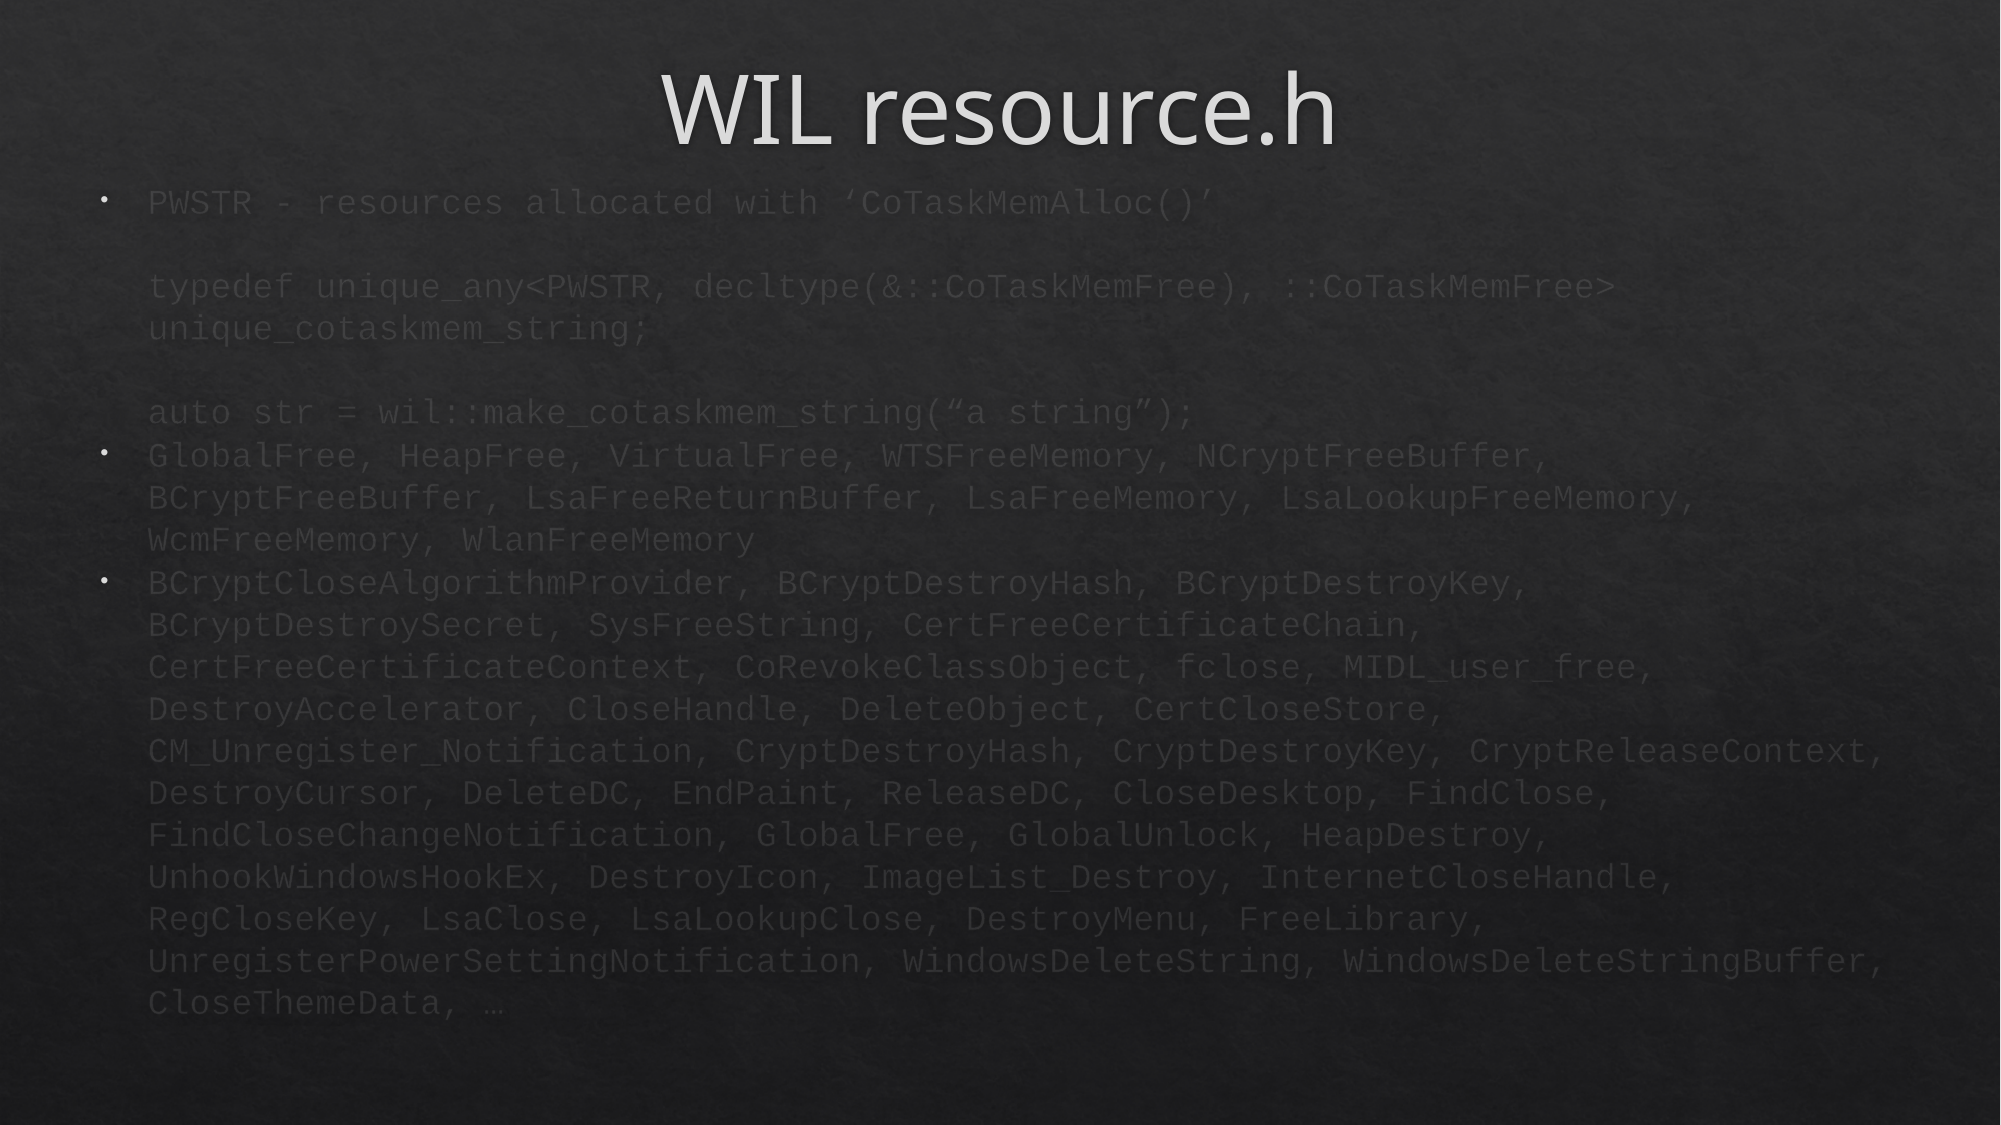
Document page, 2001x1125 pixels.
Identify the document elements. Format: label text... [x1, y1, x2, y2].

title WIL resource.h [198, 38, 1804, 166]
subtitle PWSTR - resources allocated with ‘CoTaskMemAlloc()’ typedef unique_any<PWSTR, decltype(&::CoTaskMemFree), ::CoTaskMemFree> unique_cotaskmem_string; auto str = wil::make_cotaskmem_string(“a string”); GlobalFree, HeapFree, VirtualFree, WTSFreeMemory, NCryptFreeBuffer, BCryptFreeBuffer, LsaFreeReturnBuffer, LsaFreeMemory, LsaLookupFreeMemory, WcmFreeMemory, WlanFreeMemory BCryptCloseAlgorithmProvider, BCryptDestroyHash, BCryptDestroyKey, BCryptDestroySecret, SysFreeString, CertFreeCertificateChain, CertFreeCertificateContext, CoRevokeClassObject, fclose, MIDL_user_free, DestroyAccelerator, CloseHandle, DeleteObject, CertCloseStore, CM_Unregister_Notification, CryptDestroyHash, CryptDestroyKey, CryptReleaseContext, DestroyCursor, DeleteDC, EndPaint, ReleaseDC, CloseDesktop, FindClose, FindCloseChangeNotification, GlobalFree, GlobalUnlock, HeapDestroy, UnhookWindowsHookEx, DestroyIcon, ImageList_Destroy, InternetCloseHandle, RegCloseKey, LsaClose, LsaLookupClose, DestroyMenu, FreeLibrary, UnregisterPowerSettingNotification, WindowsDeleteString, WindowsDeleteStringBuffer, CloseThemeData, … [85, 171, 1913, 1059]
